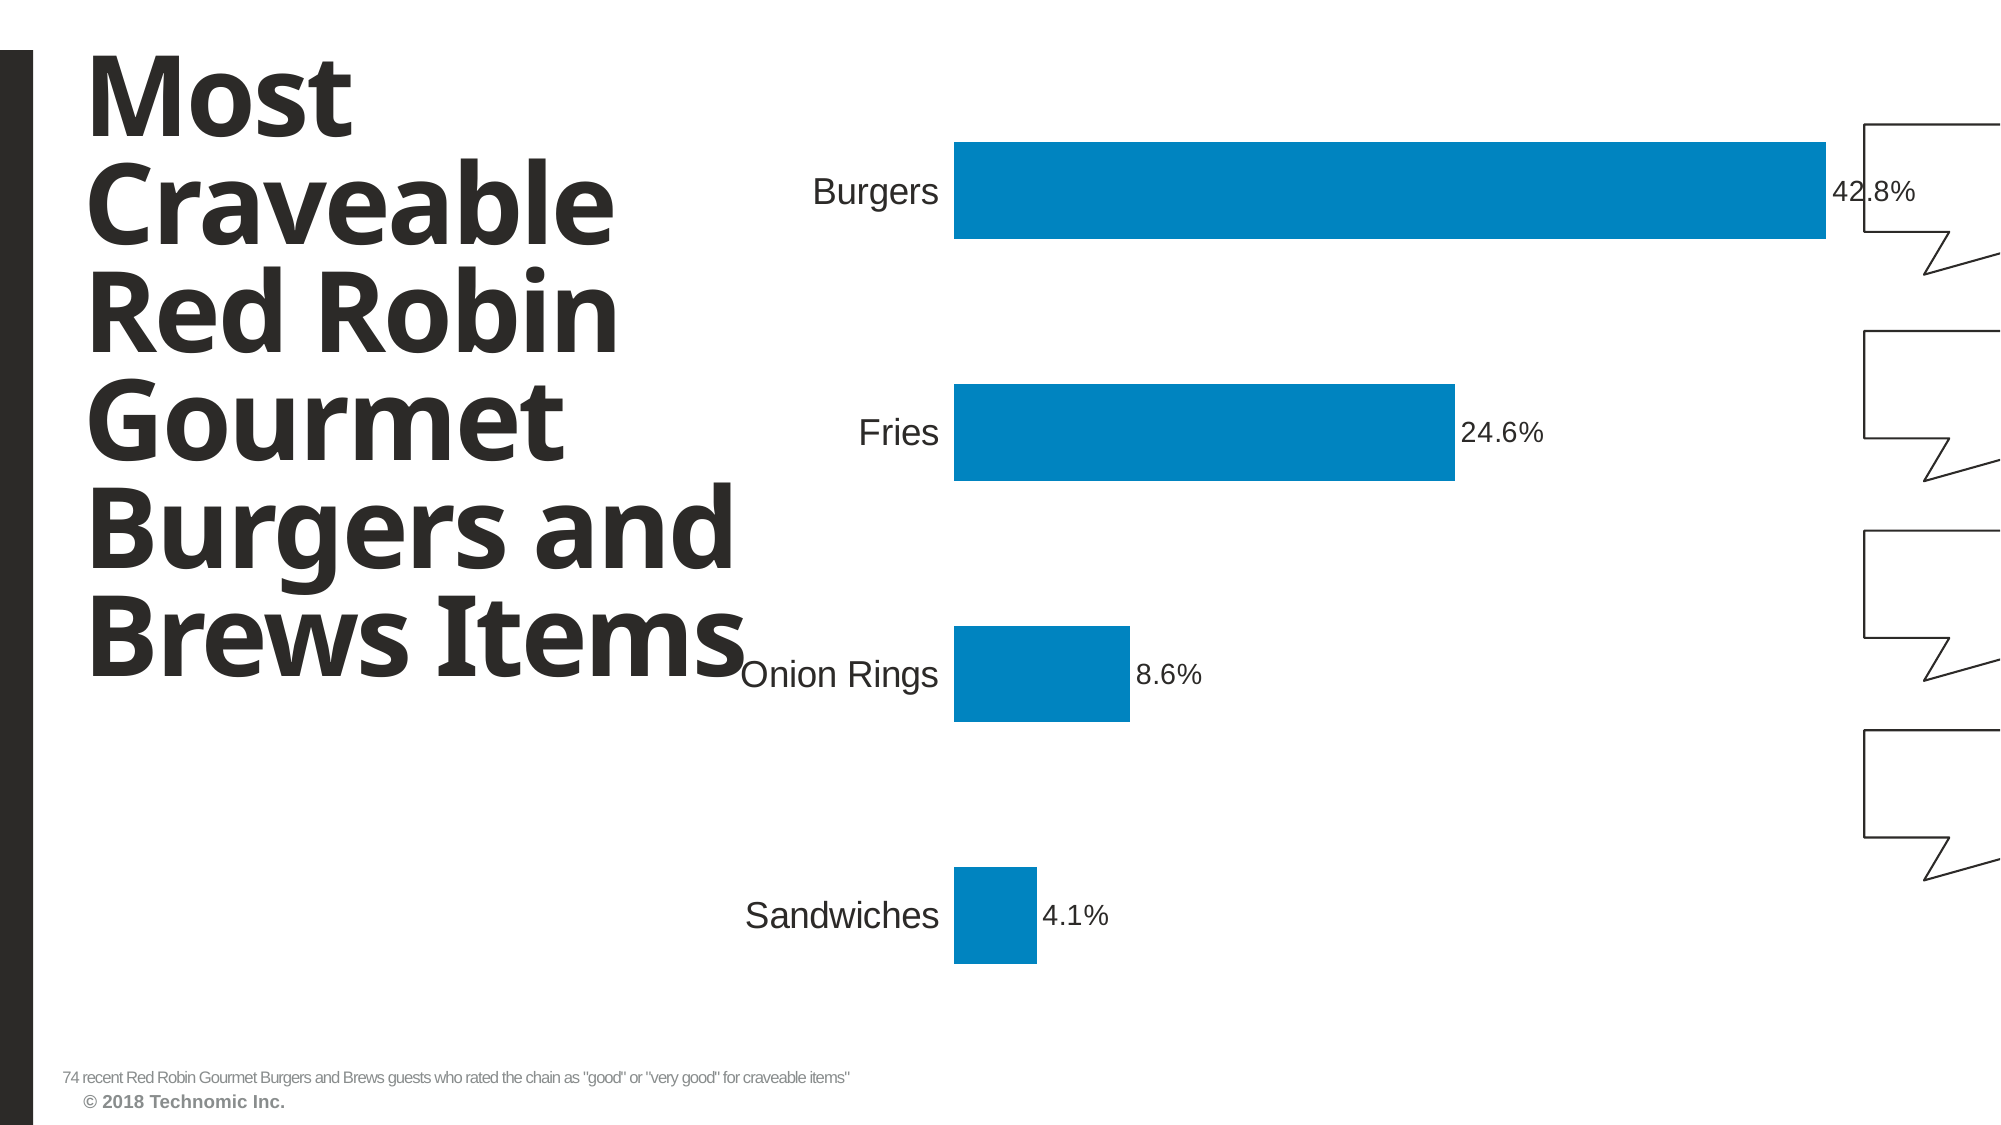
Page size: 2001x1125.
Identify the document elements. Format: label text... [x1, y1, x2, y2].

title Most Craveable Red Robin Gourmet Burgers and Brews Items [83, 50, 714, 338]
chart [716, 49, 1917, 1057]
list 74 recent Red Robin Gourmet Burgers and Brews guests who rated the chain as "good" or "very good" for craveable items" [62, 1067, 888, 1125]
